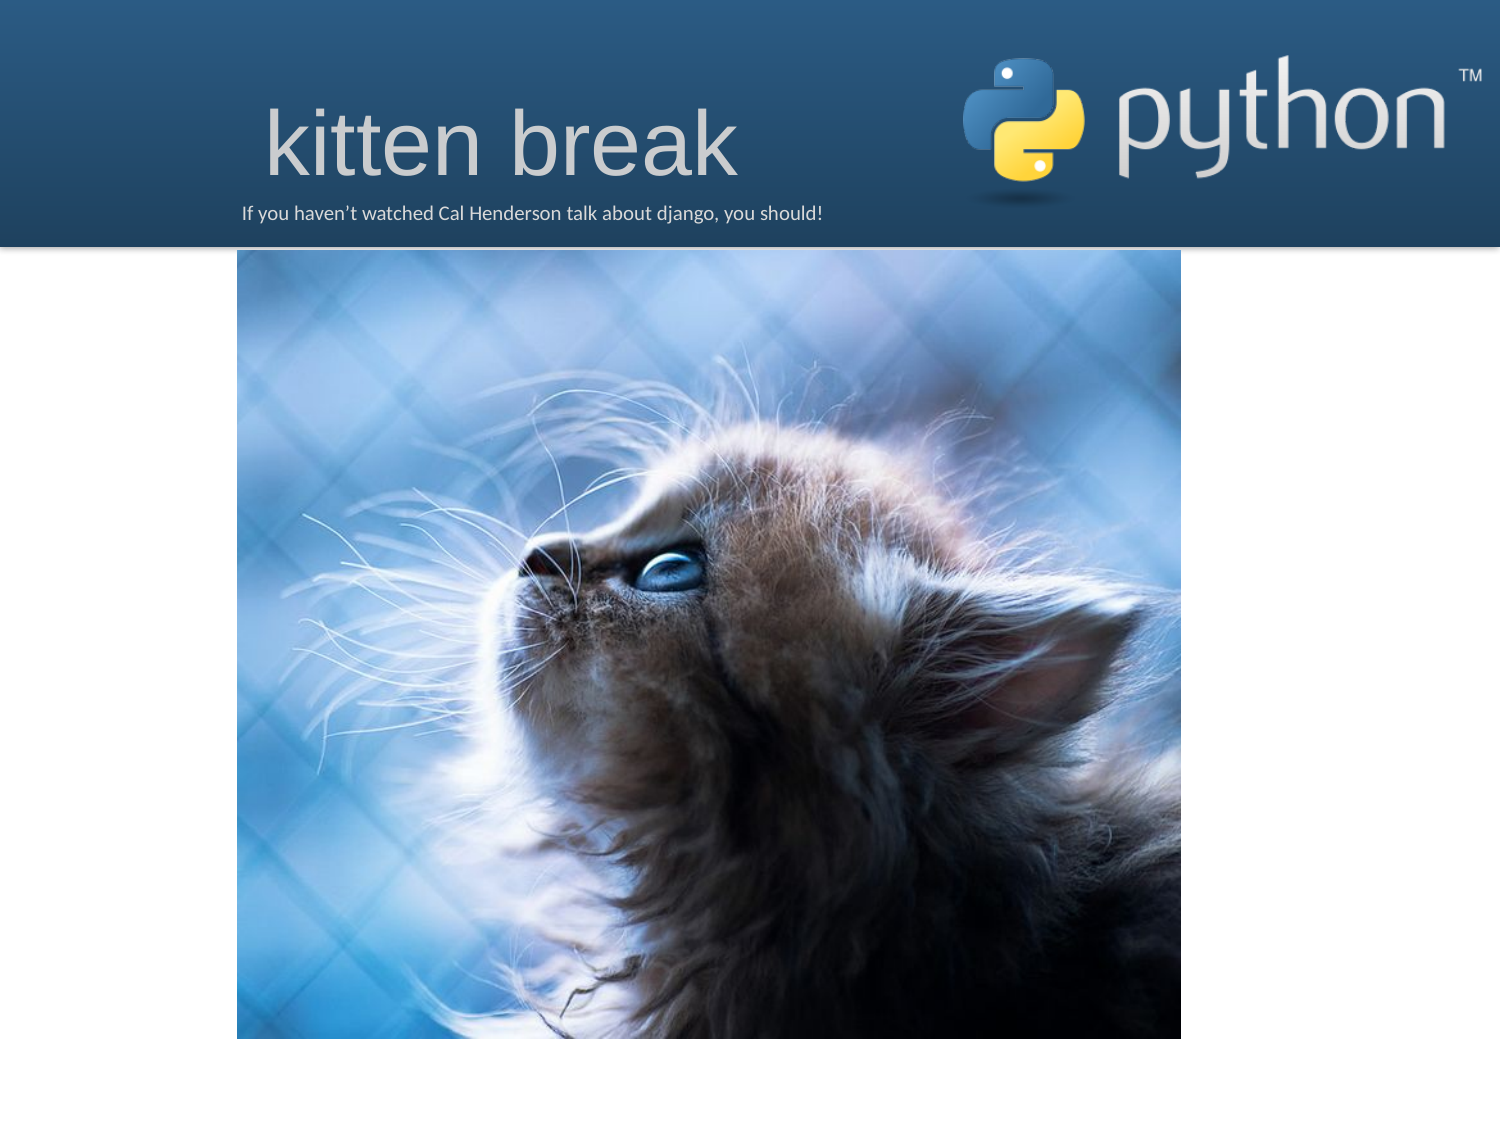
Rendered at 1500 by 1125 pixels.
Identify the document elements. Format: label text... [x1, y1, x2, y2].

text_box If you haven’t watched Cal Henderson talk about django, you should! [227, 192, 980, 232]
picture [237, 250, 1181, 1039]
title kitten break [44, 45, 960, 233]
picture [948, 37, 1500, 214]
